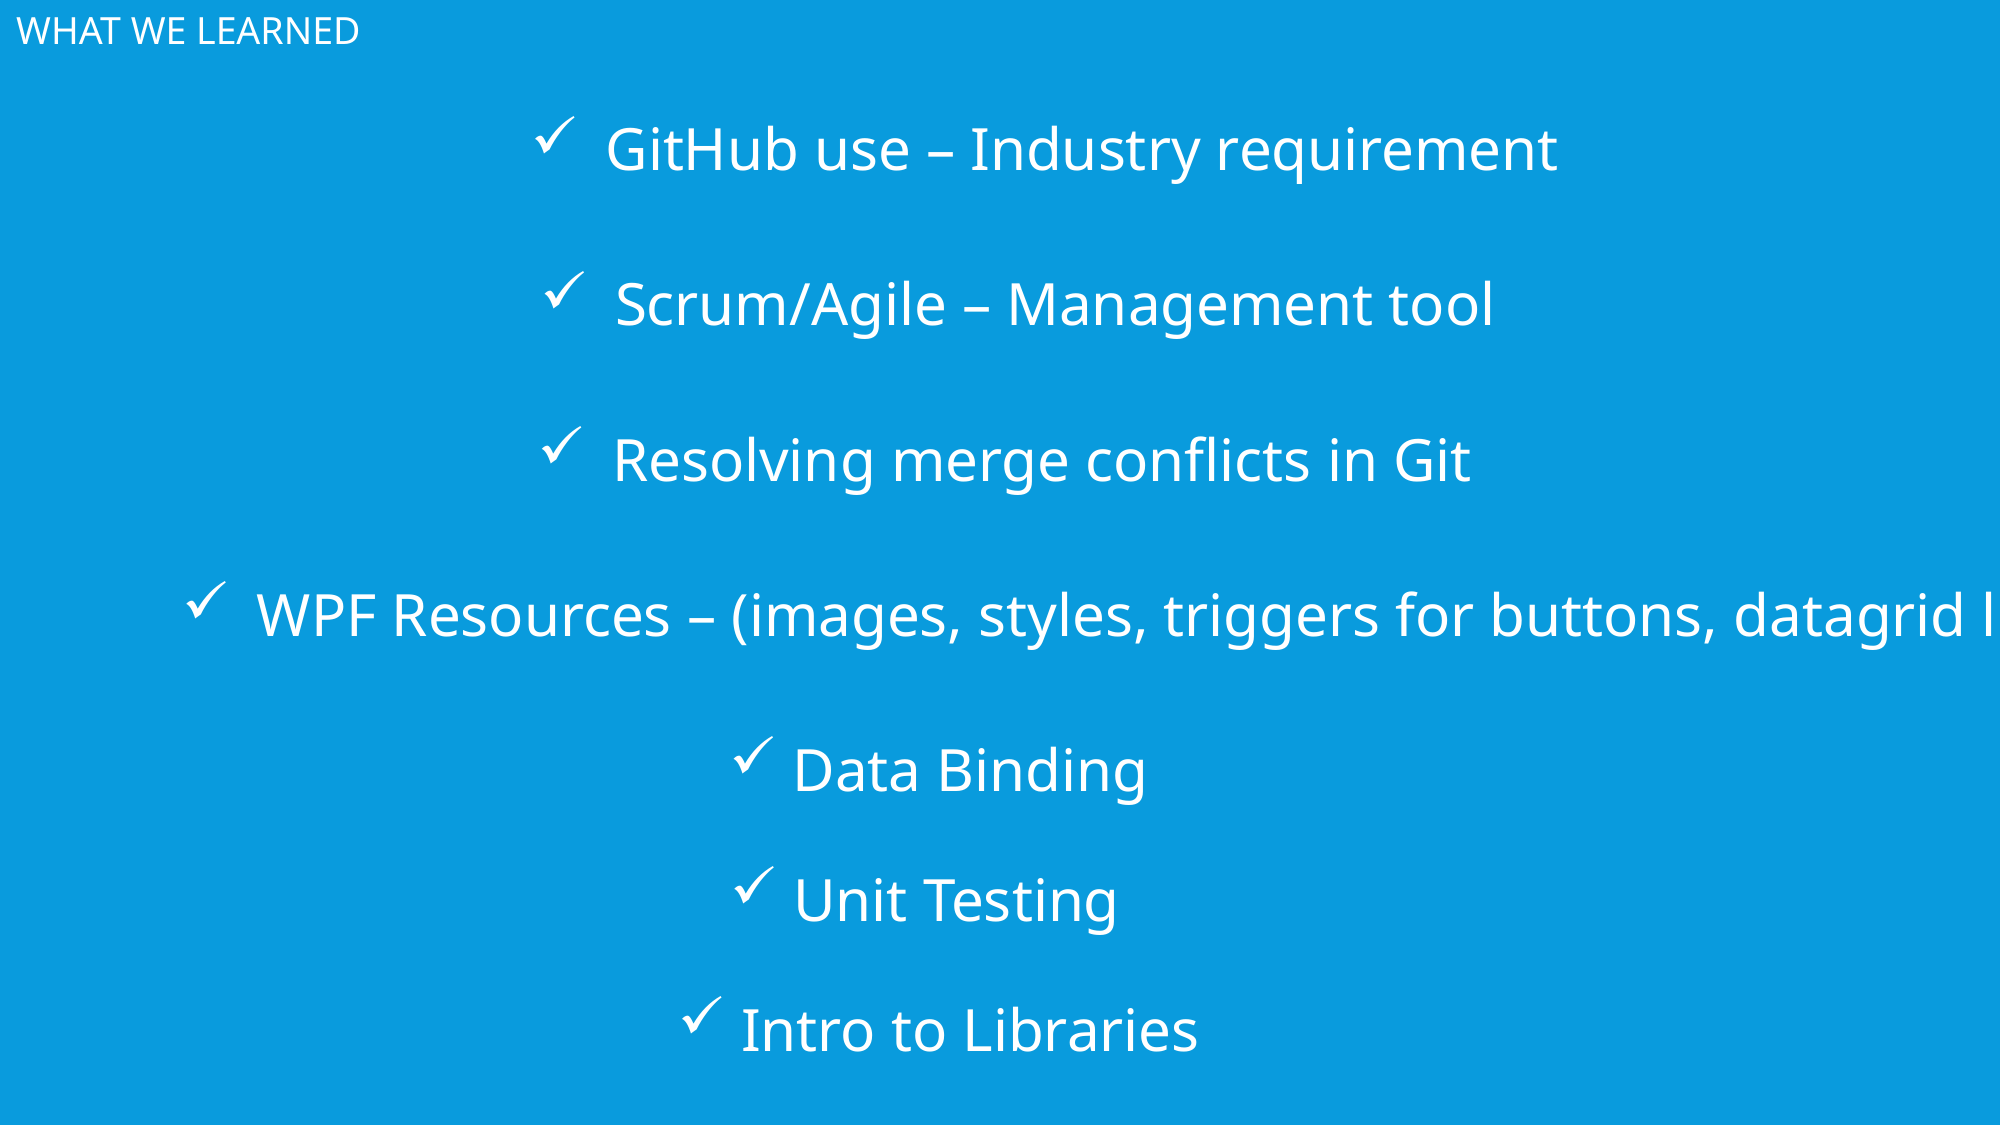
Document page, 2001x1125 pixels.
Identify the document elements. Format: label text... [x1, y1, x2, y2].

text_box WHAT WE LEARNED [0, 0, 516, 60]
text_box WPF Resources – (images, styles, triggers for buttons, datagrid list) [167, 570, 2000, 656]
text_box Unit Testing [715, 855, 1135, 941]
text_box Scrum/Agile – Management tool [525, 259, 1511, 345]
text_box Data Binding [714, 725, 1163, 811]
text_box Intro to Libraries [662, 985, 1215, 1071]
text_box Resolving merge conflicts in Git [522, 415, 1487, 500]
text_box GitHub use – Industry requirement [515, 104, 1574, 190]
